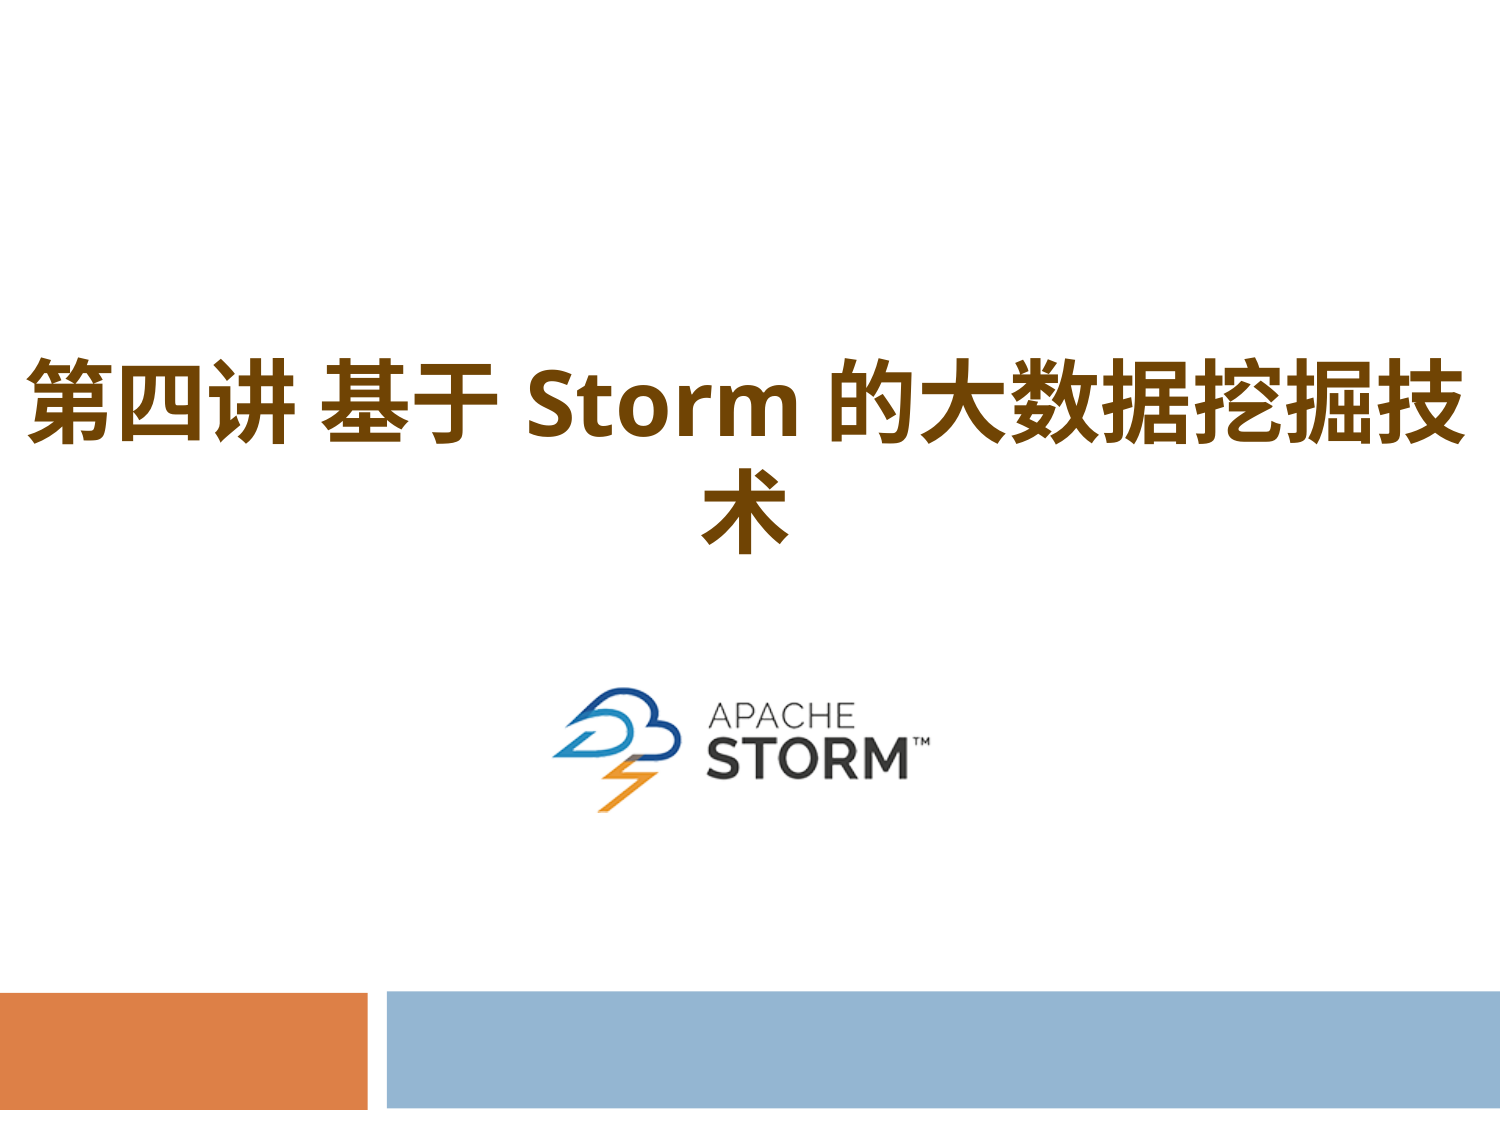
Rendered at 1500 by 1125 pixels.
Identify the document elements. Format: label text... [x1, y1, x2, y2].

text_box [386, 991, 1500, 1109]
text_box [0, 992, 368, 1110]
picture [551, 687, 951, 813]
text_box 第四讲 基于Storm的大数据挖掘技术 [0, 337, 1492, 573]
text_box [0, 979, 1500, 1125]
